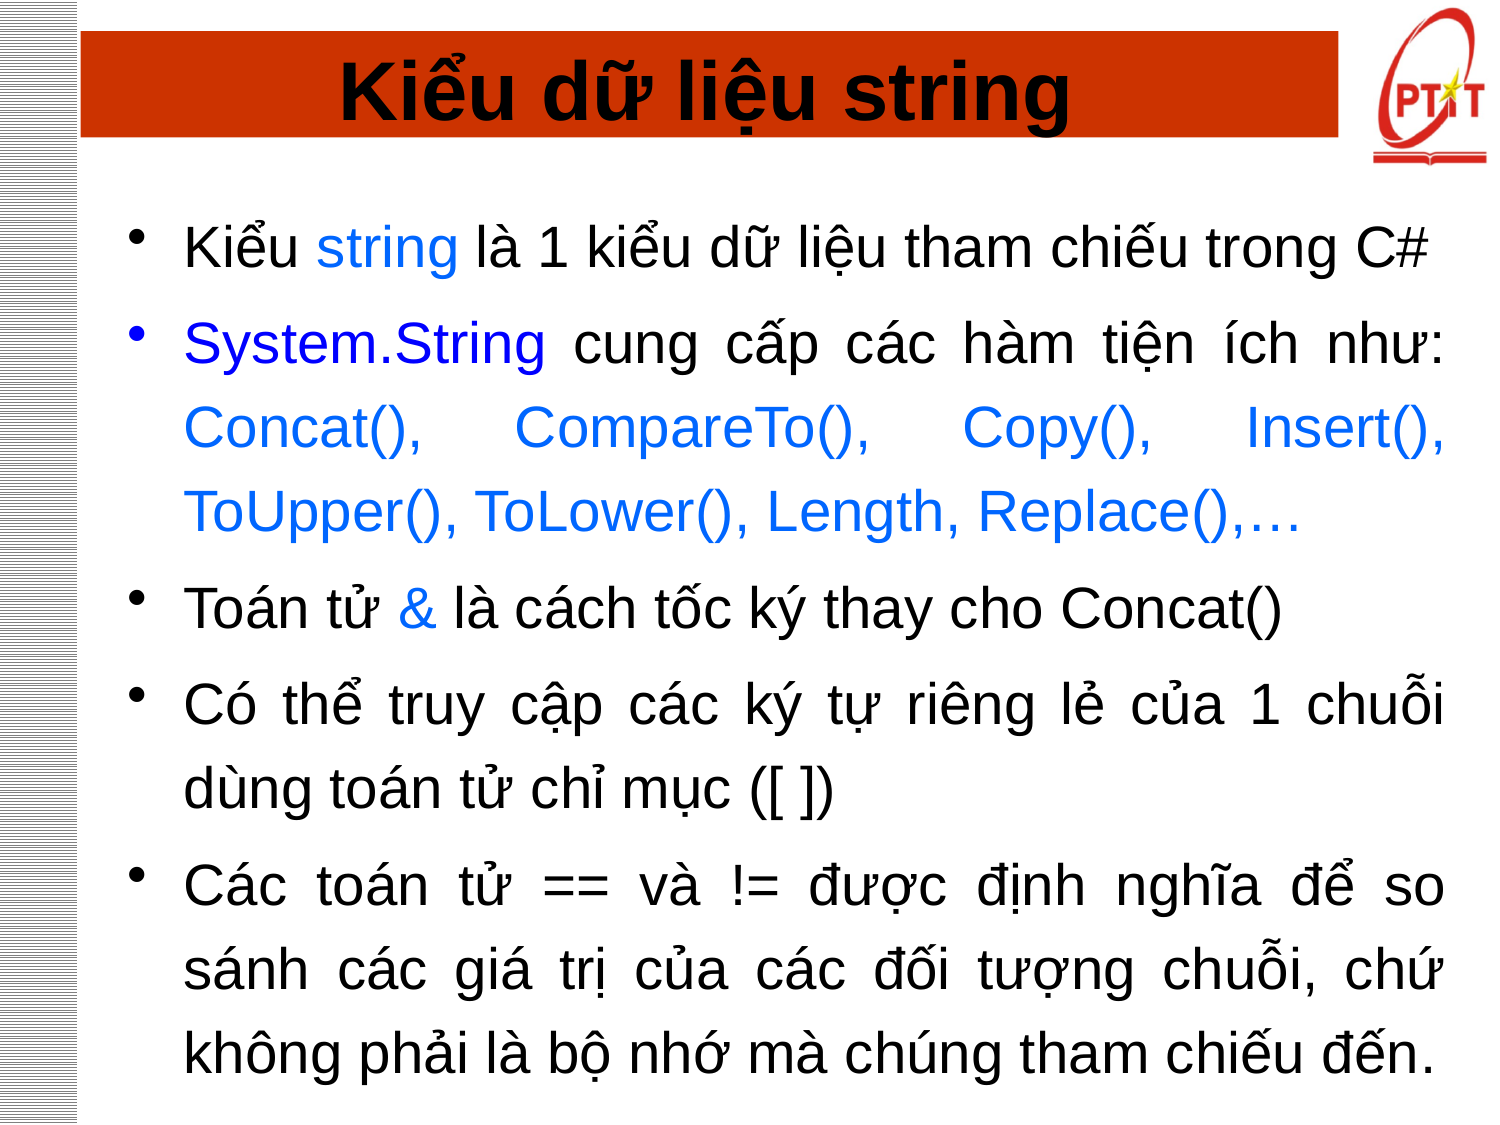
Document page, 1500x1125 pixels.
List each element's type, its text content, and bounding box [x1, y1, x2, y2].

picture [1373, 0, 1489, 167]
title Kiểu dữ liệu string [75, 29, 1338, 138]
list Kiểu string là 1 kiểu dữ liệu tham chiếu trong C# System.String cung cấp các hàm tiện ích như: Concat(), CompareTo(), Copy(), Insert(), ToUpper(), ToLower(), Length, Replace(),… Toán tử & là cách tốc ký thay cho Concat() Có thể truy cập các ký tự riêng lẻ của 1 chuỗi dùng toán tử chỉ mục ([ ]) Các toán tử == và != được định nghĩa để so sánh các giá trị của các đối tượng chuỗi, chứ không phải là bộ nhớ mà chúng tham chiếu đến. [112, 187, 1463, 1100]
